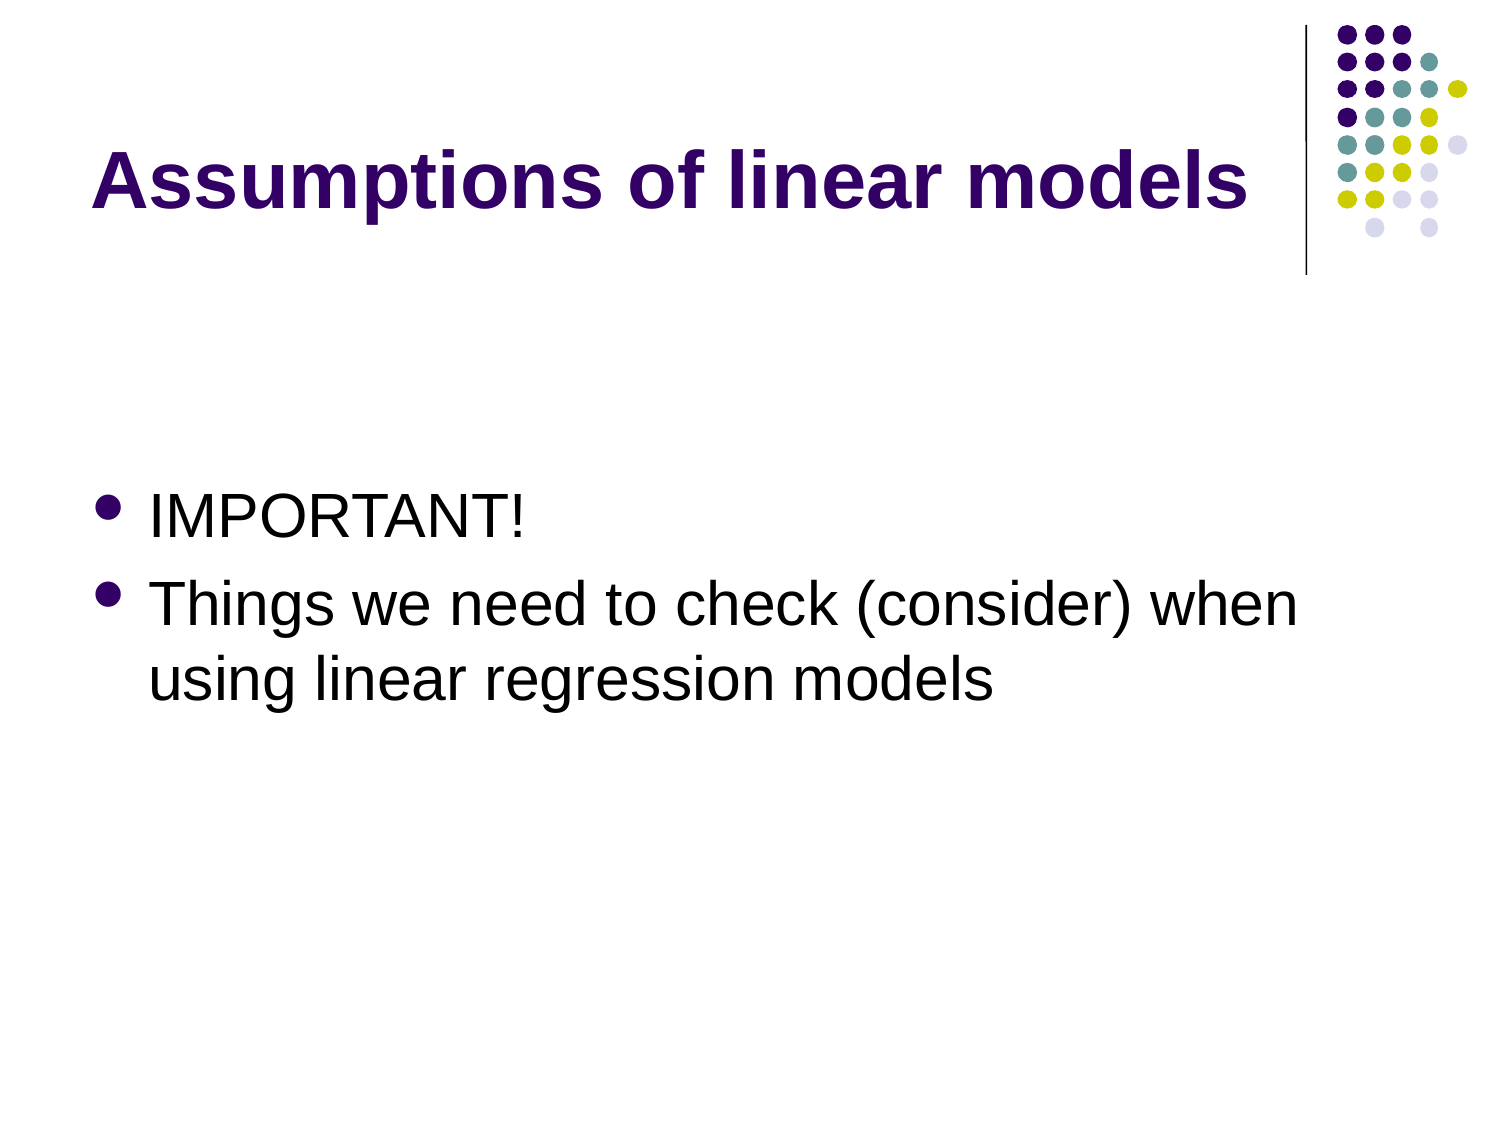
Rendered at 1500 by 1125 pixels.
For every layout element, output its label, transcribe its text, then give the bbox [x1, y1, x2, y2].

list IMPORTANT! Things we need to check (consider) when using linear regression models [76, 467, 1427, 737]
title Assumptions of linear models [75, 20, 1313, 233]
